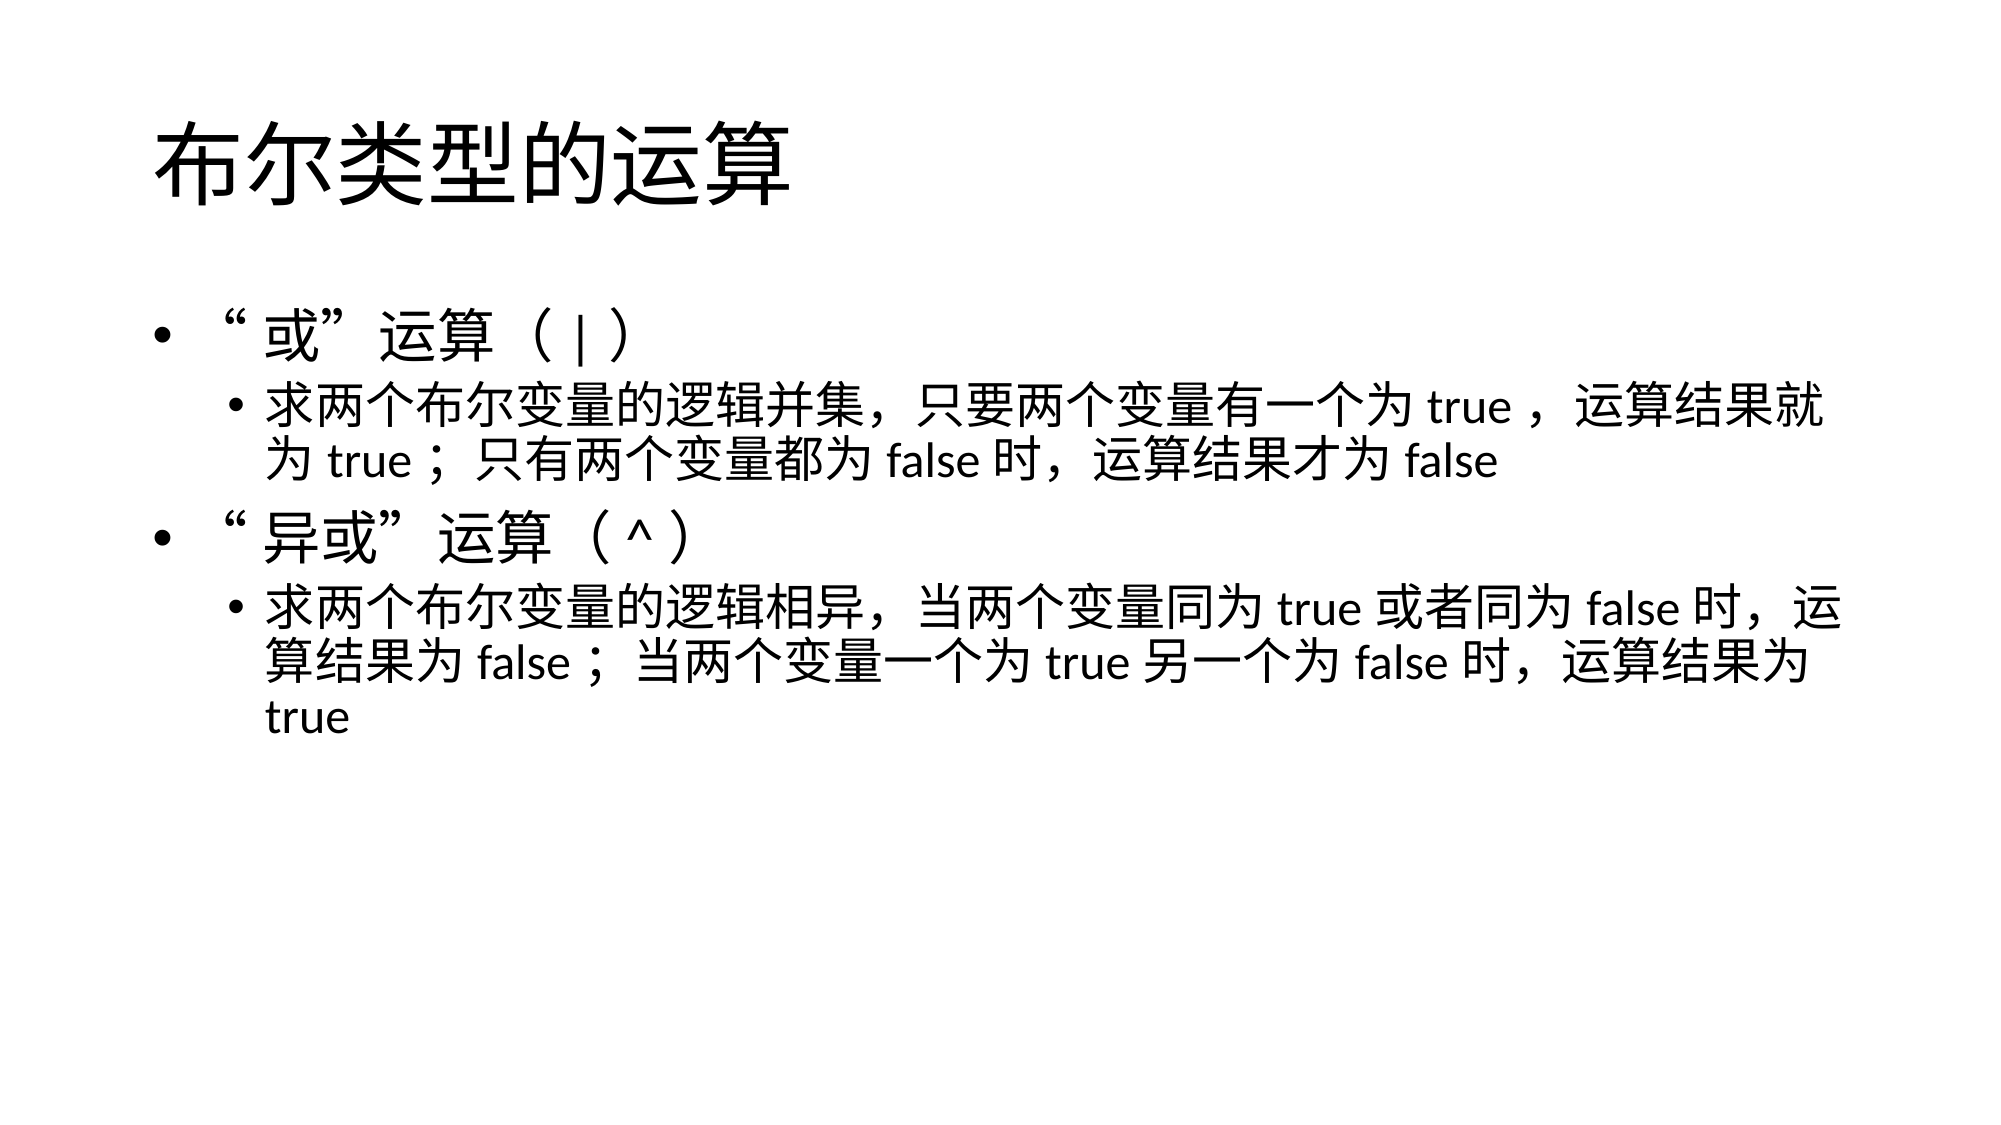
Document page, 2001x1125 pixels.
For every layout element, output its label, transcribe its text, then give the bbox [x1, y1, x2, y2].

list “或”运算（|） 求两个布尔变量的逻辑并集，只要两个变量有一个为true，运算结果就为true；只有两个变量都为false时，运算结果才为false “异或”运算（^） 求两个布尔变量的逻辑相异，当两个变量同为true或者同为false时，运算结果为false；当两个变量一个为true另一个为false时，运算结果为true [137, 299, 1863, 1014]
title 布尔类型的运算 [137, 59, 1863, 278]
